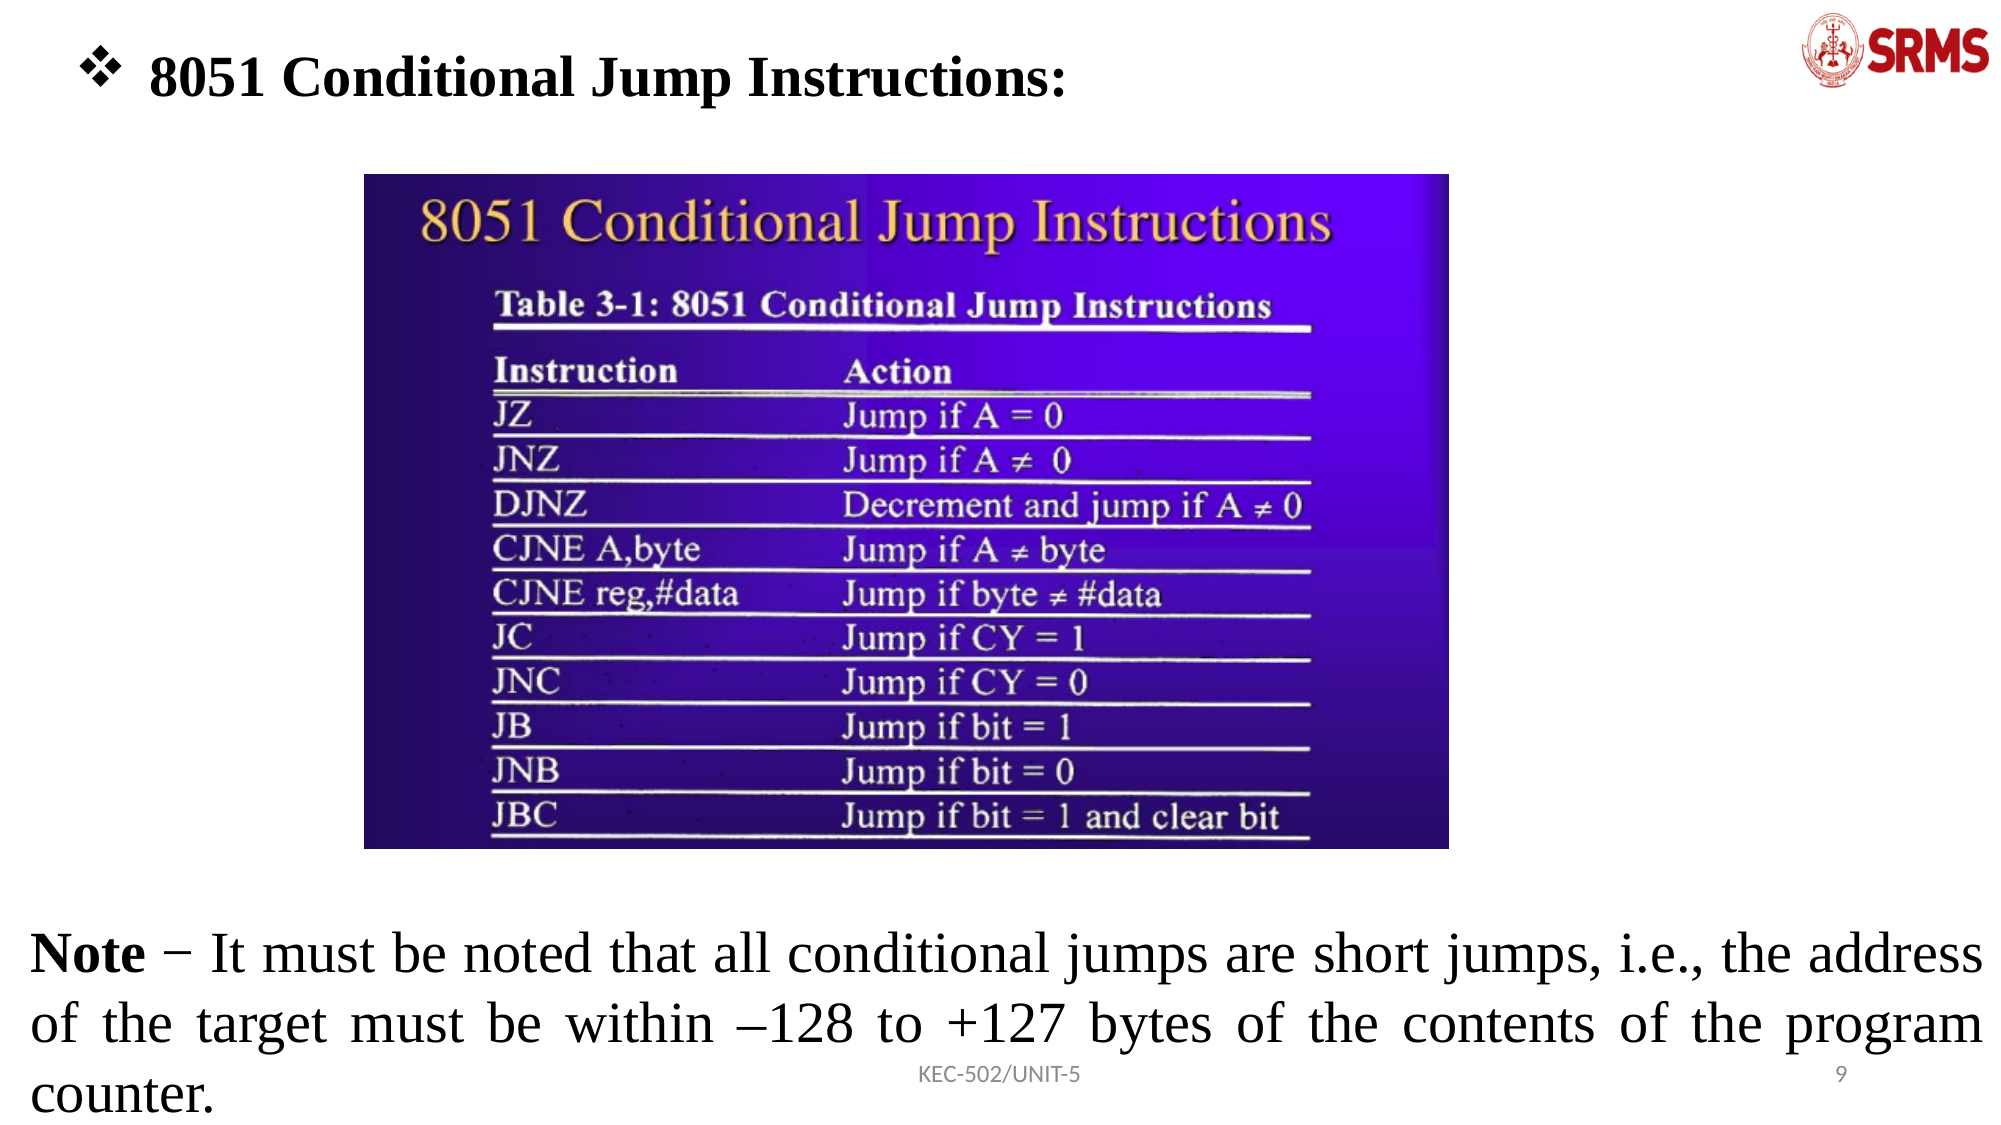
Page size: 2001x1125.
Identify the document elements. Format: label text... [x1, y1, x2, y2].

picture [364, 174, 1449, 850]
picture [1792, 11, 2000, 90]
text_box 8051 Conditional Jump Instructions: [59, 31, 1085, 116]
text_box Note − It must be noted that all conditional jumps are short jumps, i.e., the address of the target must be within –128 to +127 bytes of the contents of the program counter. [15, 906, 2000, 1125]
